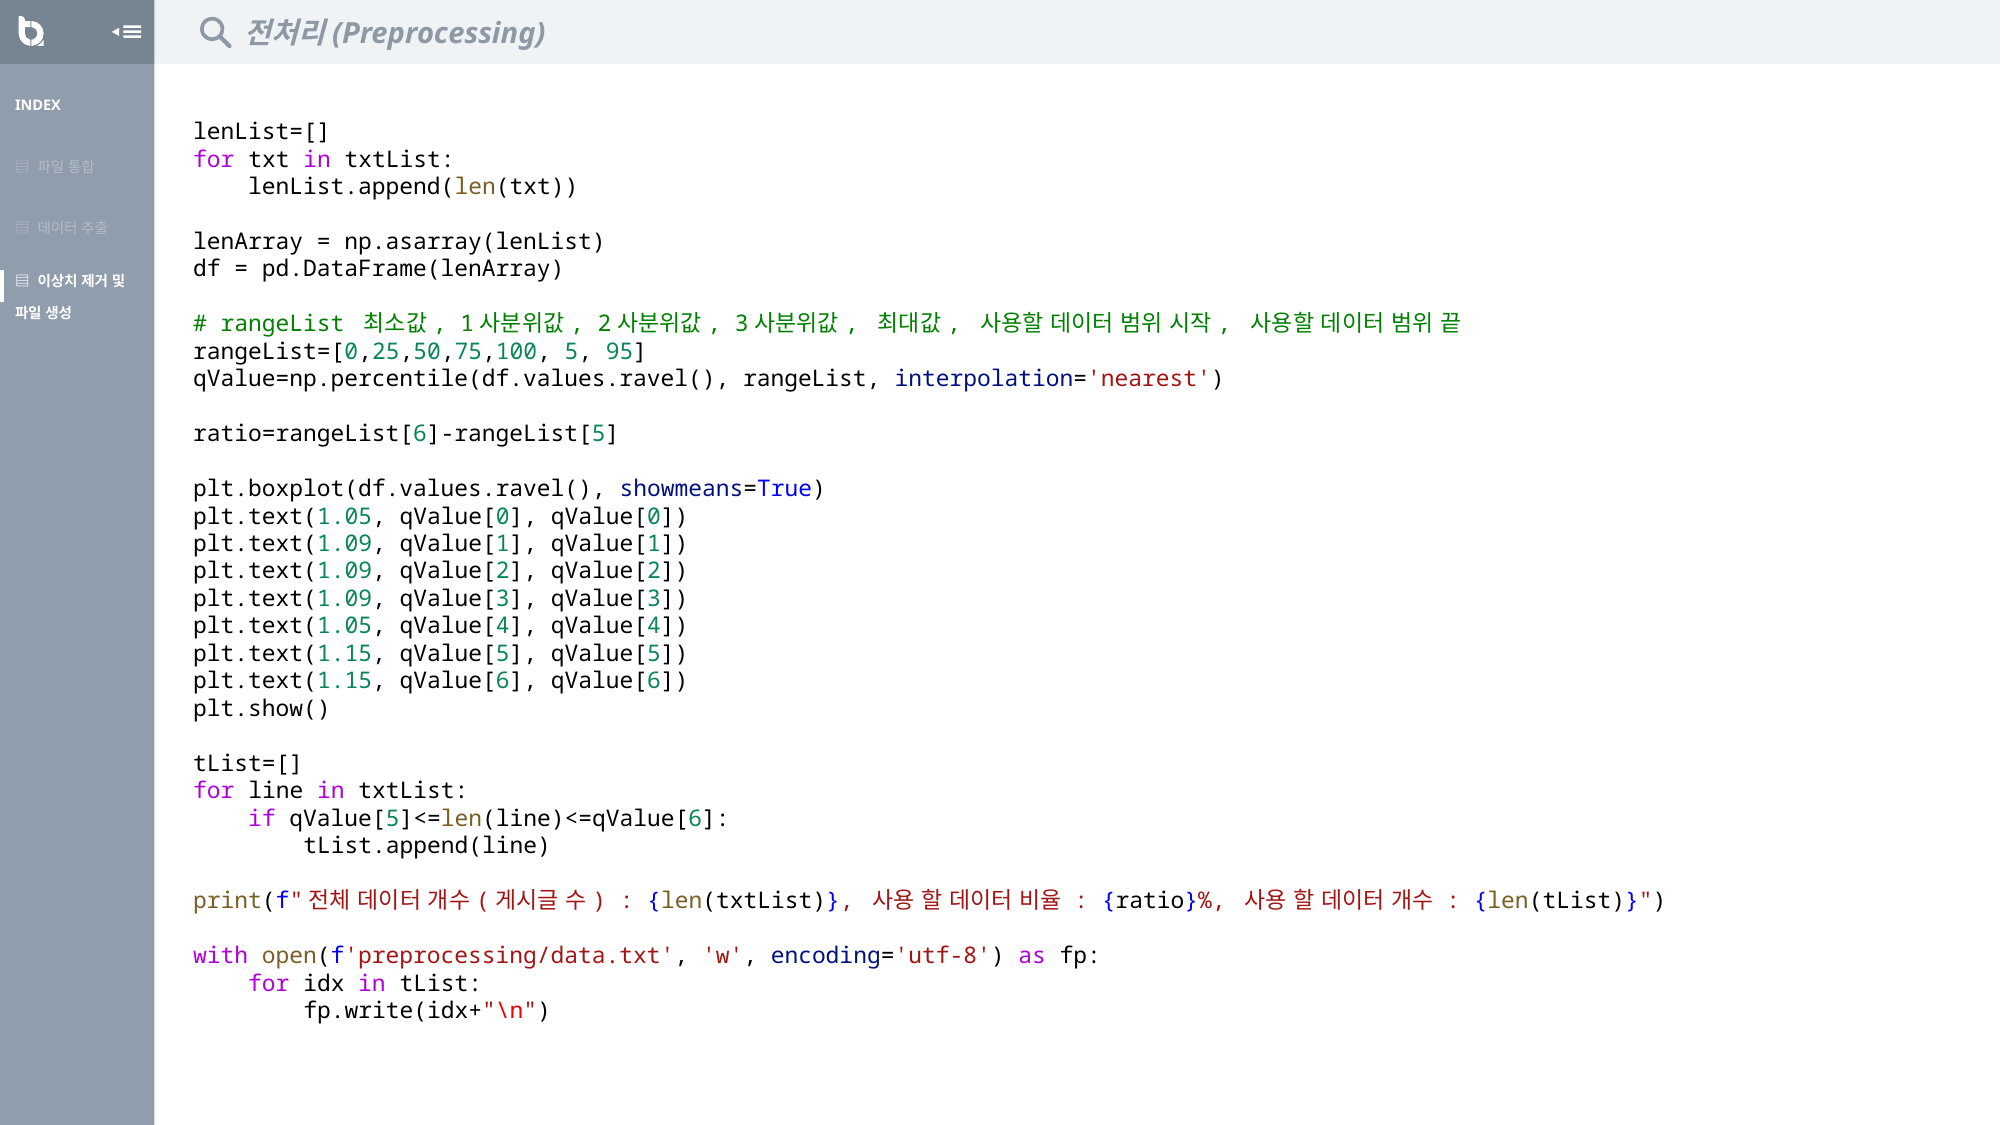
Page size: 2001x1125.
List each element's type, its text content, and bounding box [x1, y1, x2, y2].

table_cell ▤ 데이터 추출 [0, 191, 154, 252]
text_box [122, 29, 142, 34]
text_box [109, 26, 121, 38]
table_cell ▤ 파일 통합 [0, 130, 154, 191]
table_cell ▤ 이상치 제거 및 파일 생성 [0, 252, 154, 330]
text_box [0, 0, 155, 63]
table_header INDEX [0, 70, 154, 130]
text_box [18, 16, 44, 46]
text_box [200, 16, 228, 50]
text_box 전처리(Preprocessing) [155, 0, 2000, 65]
text_box [122, 34, 142, 39]
text_box [0, 63, 155, 1125]
text_box [122, 24, 142, 29]
text_box lenList=[] for txt in txtList: lenList.append(len(txt)) lenArray = np.asarray(lenList) df = pd.DataFrame(lenArray) # rangeList 최소값, 1사분위값, 2사분위값, 3사분위값, 최대값, 사용할 데이터 범위 시작, 사용할 데이터 범위 끝 rangeList=[0,25,50,75,100, 5, 95] qValue=np.percentile(df.values.ravel(), rangeList, interpolation='nearest') ratio=rangeList[6]-rangeList[5] plt.boxplot(df.values.ravel(), showmeans=True) plt.text(1.05, qValue[0], qValue[0]) plt.text(1.09, qValue[1], qValue[1]) plt.text(1.09, qValue[2], qValue[2]) plt.text(1.09, qValue[3], qValue[3]) plt.text(1.05, qValue[4], qValue[4]) plt.text(1.15, qValue[5], qValue[5]) plt.text(1.15, qValue[6], qValue[6]) plt.show() tList=[] for line in txtList: if qValue[5]<=len(line)<=qValue[6]: tList.append(line) print(f"전체 데이터 개수(게시글 수) : {len(txtList)}, 사용 할 데이터 비율 : {ratio}%, 사용 할 데이터 개수 : {len(tList)}") with open(f'preprocessing/data.txt', 'w', encoding='utf-8') as fp: for idx in tList: fp.write(idx+"\n") [178, 109, 1976, 1031]
